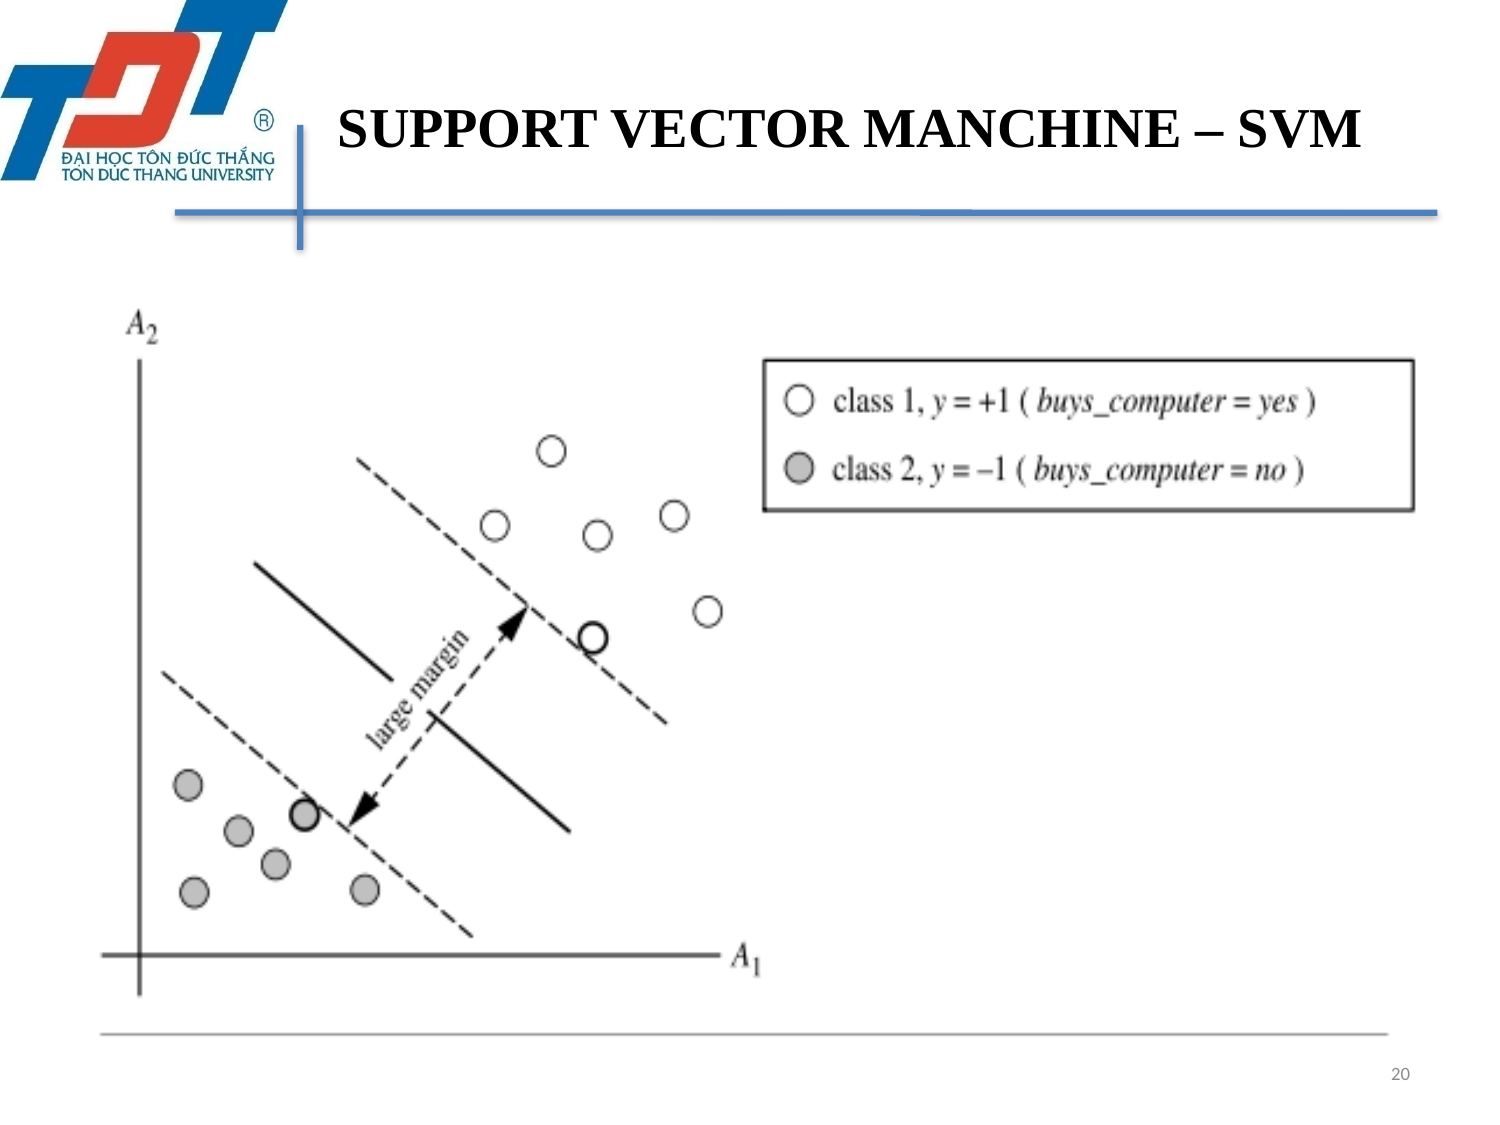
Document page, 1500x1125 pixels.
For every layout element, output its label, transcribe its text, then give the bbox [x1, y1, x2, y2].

picture [74, 262, 1426, 1050]
slide_number 20 [1074, 1057, 1425, 1103]
picture [0, 0, 288, 181]
title SUPPORT VECTOR MANCHINE – SVM [174, 31, 1500, 219]
